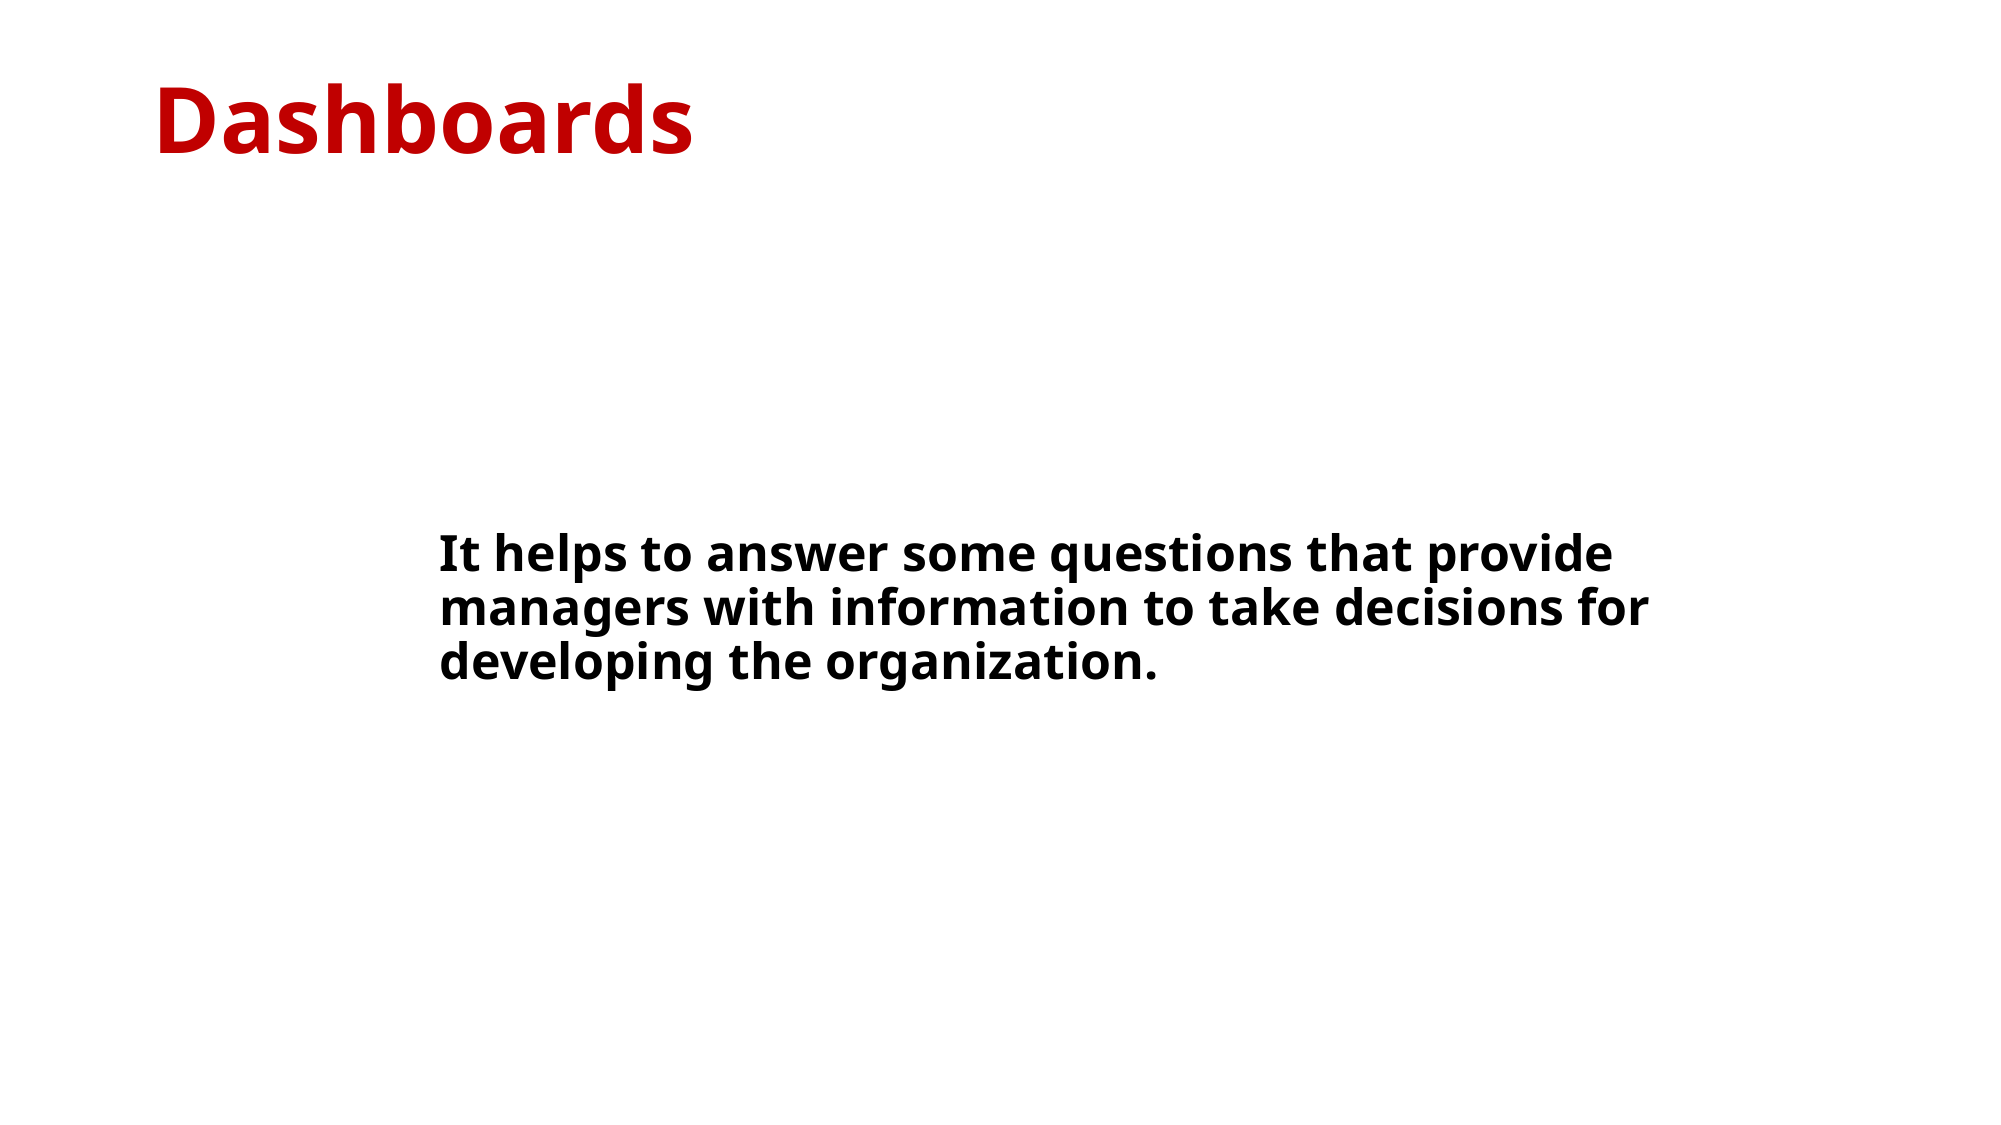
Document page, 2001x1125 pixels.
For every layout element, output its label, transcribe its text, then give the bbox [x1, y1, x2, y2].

list It helps to answer some questions that provide managers with information to take decisions for developing the organization. [424, 262, 1888, 970]
title Dashboards [137, 59, 1863, 278]
